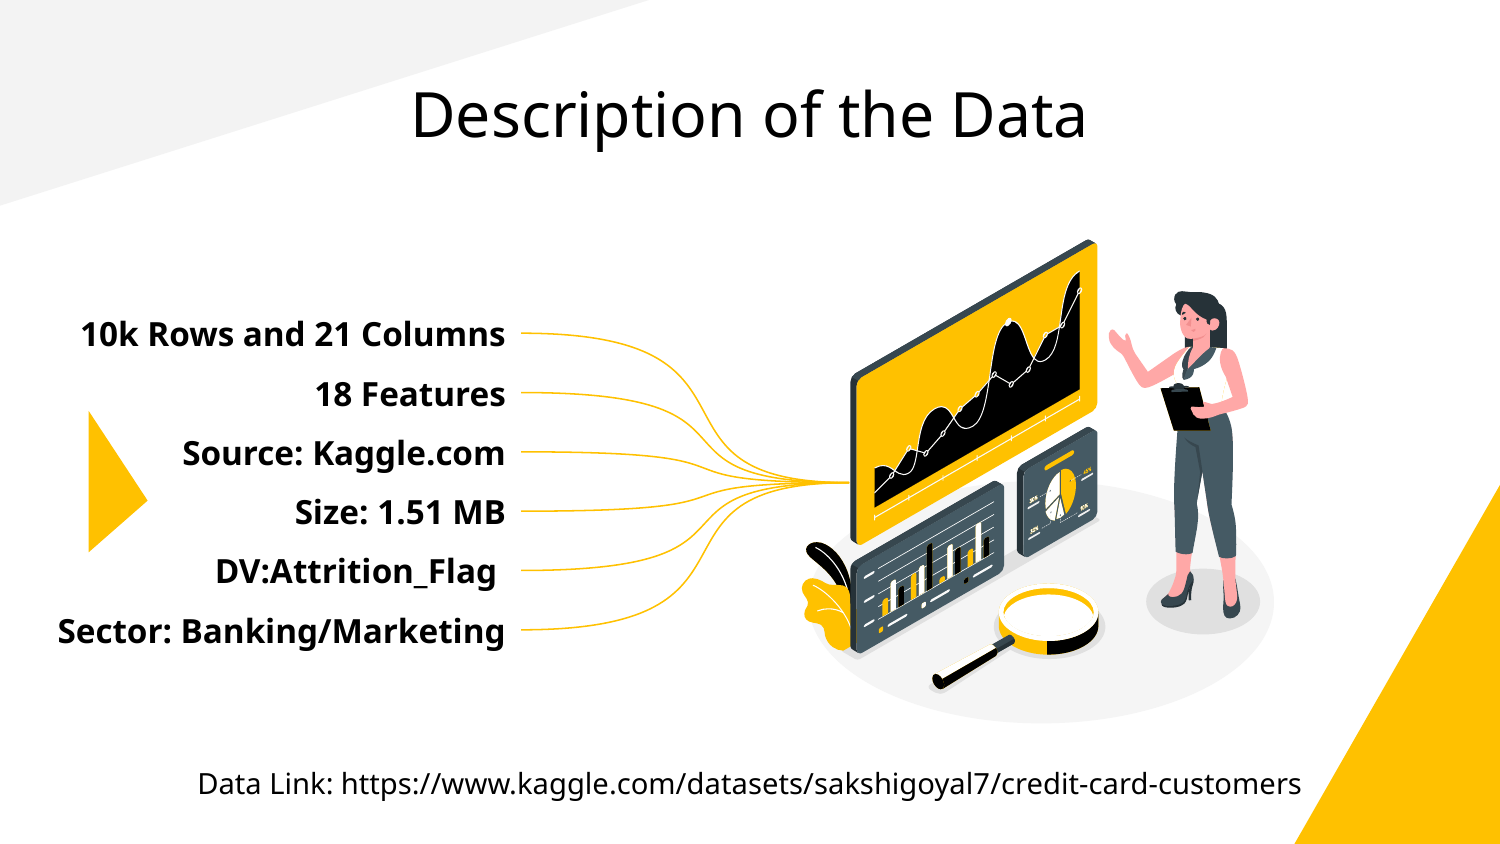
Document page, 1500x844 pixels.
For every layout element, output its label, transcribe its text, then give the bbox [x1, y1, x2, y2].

text_box Data Link: https://www.kaggle.com/datasets/sakshigoyal7/credit-card-customers [25, 749, 1475, 815]
subtitle Source: Kaggle.com [88, 432, 514, 472]
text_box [520, 332, 795, 391]
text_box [520, 451, 795, 480]
subtitle DV:Attrition_Flag [47, 551, 515, 590]
subtitle 18 Features [225, 373, 515, 412]
subtitle Sector: Banking/Marketing [0, 610, 522, 650]
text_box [520, 392, 795, 451]
title Description of the Data [85, 59, 1415, 154]
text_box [520, 482, 795, 631]
subtitle 10k Rows and 21 Columns [11, 313, 522, 353]
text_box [800, 239, 1275, 724]
subtitle Size: 1.51 MB [225, 491, 514, 531]
